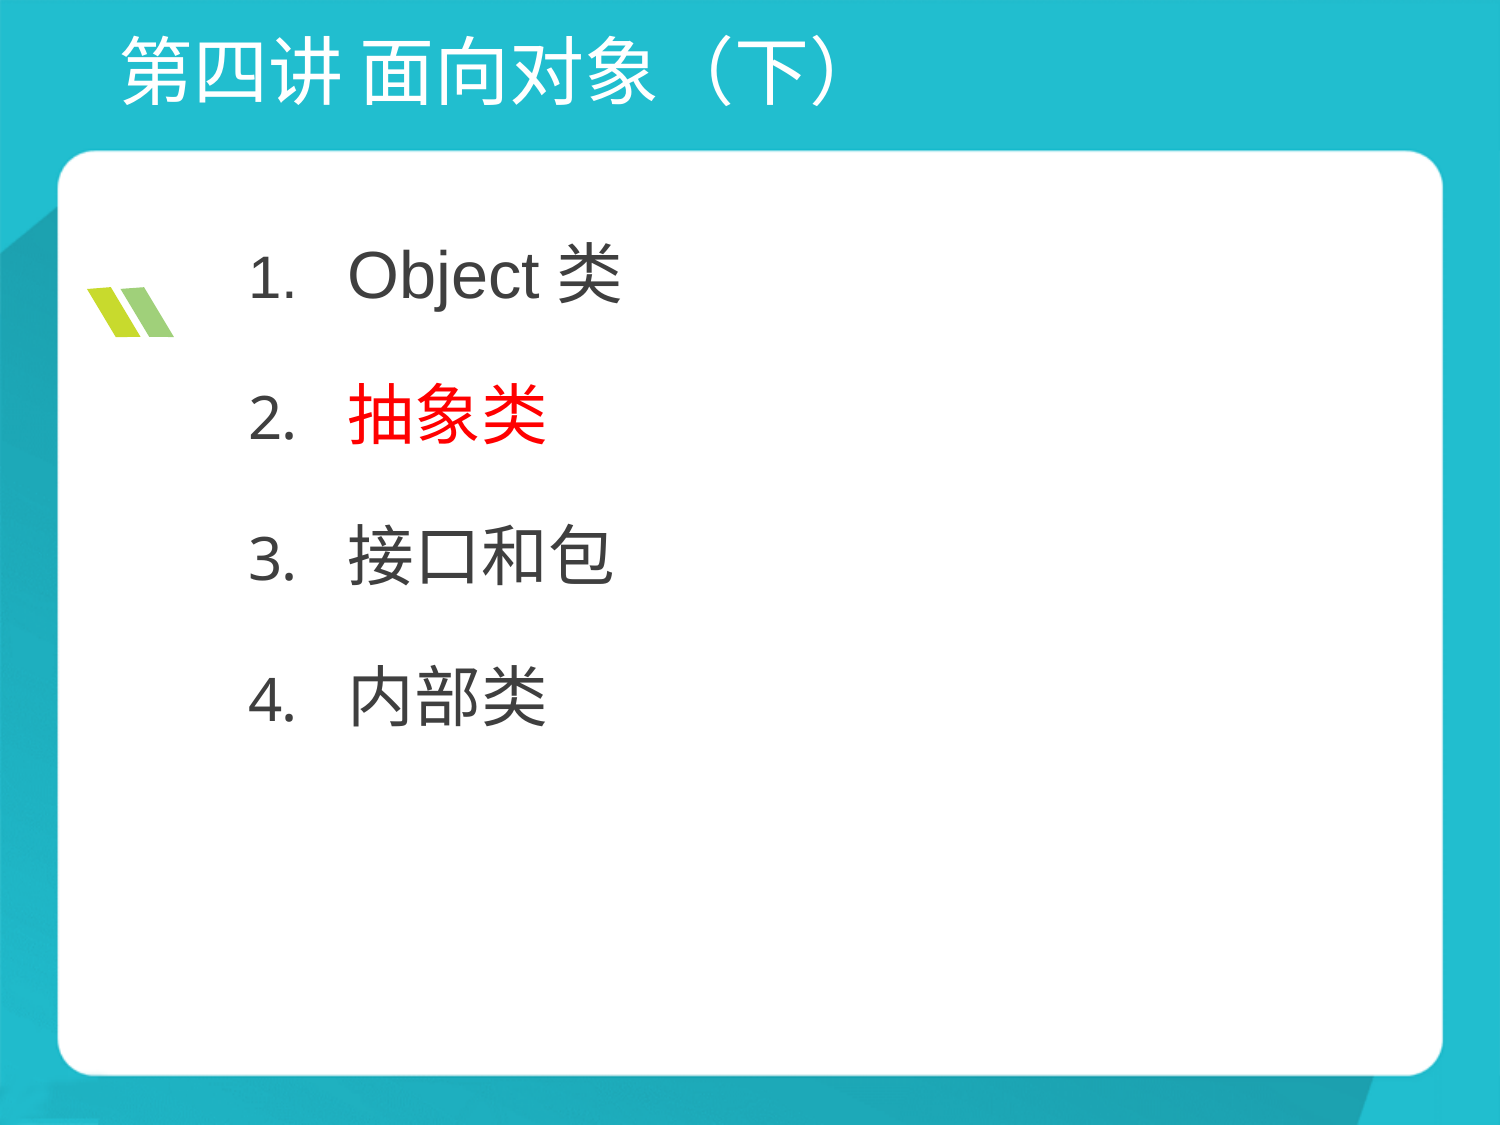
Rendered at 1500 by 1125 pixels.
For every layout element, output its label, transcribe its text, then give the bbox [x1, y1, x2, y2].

text_box [118, 286, 176, 339]
picture [0, 0, 1500, 1125]
text_box [85, 286, 143, 339]
list Object类 抽象类 接口和包 内部类 [233, 184, 1397, 1024]
title 第四讲 面向对象（下） [103, 0, 1397, 150]
